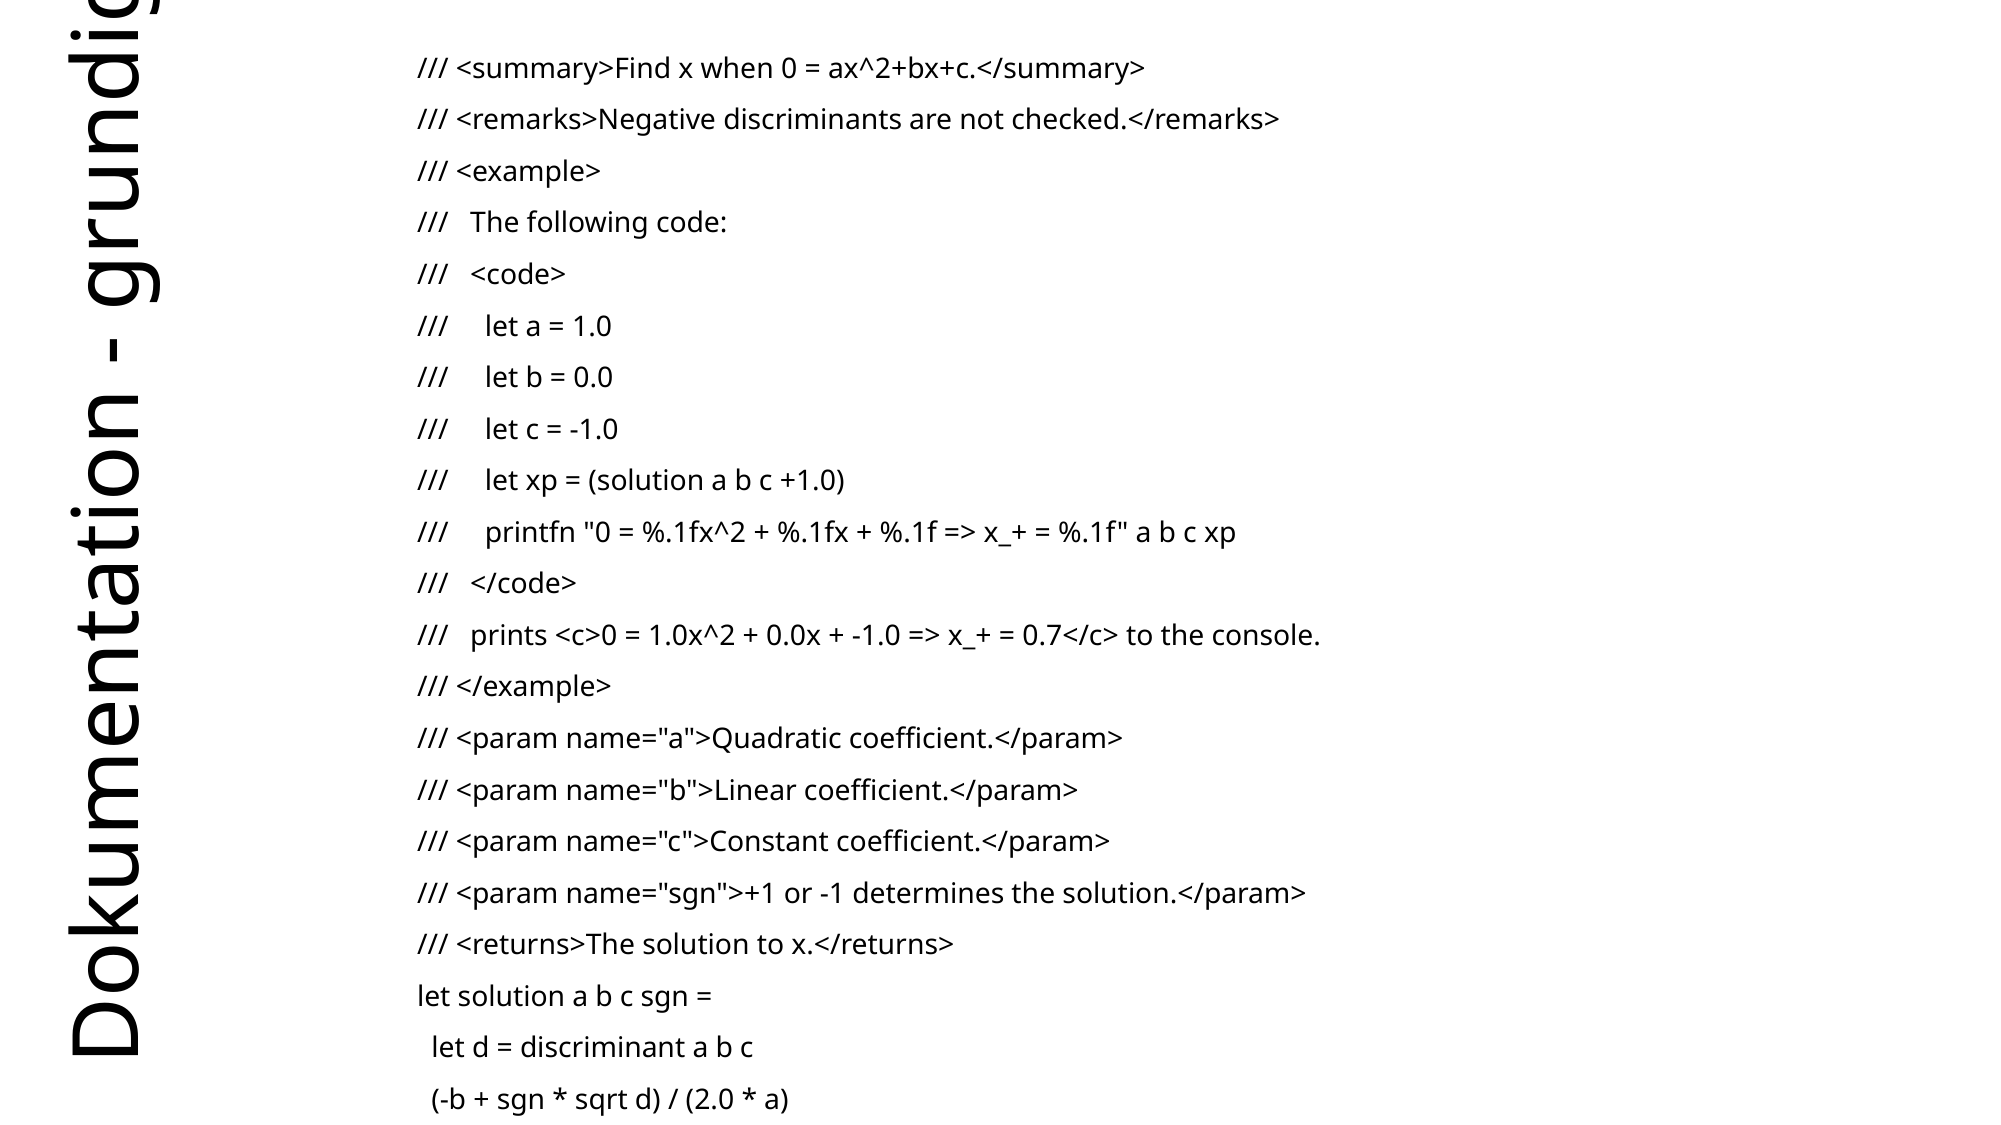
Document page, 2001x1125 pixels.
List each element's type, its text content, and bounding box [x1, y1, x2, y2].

title Dokumentation - grundig [0, 0, 218, 1080]
text_box /// <summary>Find x when 0 = ax^2+bx+c.</summary> /// <remarks>Negative discriminants are not checked.</remarks> /// <example> /// The following code: /// <code> /// let a = 1.0 /// let b = 0.0 /// let c = -1.0 /// let xp = (solution a b c +1.0) /// printfn "0 = %.1fx^2 + %.1fx + %.1f => x_+ = %.1f" a b c xp /// </code> /// prints <c>0 = 1.0x^2 + 0.0x + -1.0 => x_+ = 0.7</c> to the console. /// </example> /// <param name="a">Quadratic coefficient.</param> /// <param name="b">Linear coefficient.</param> /// <param name="c">Constant coefficient.</param> /// <param name="sgn">+1 or -1 determines the solution.</param> /// <returns>The solution to x.</returns> let solution a b c sgn = let d = discriminant a b c (-b + sgn * sqrt d) / (2.0 * a) [401, 42, 1850, 1125]
